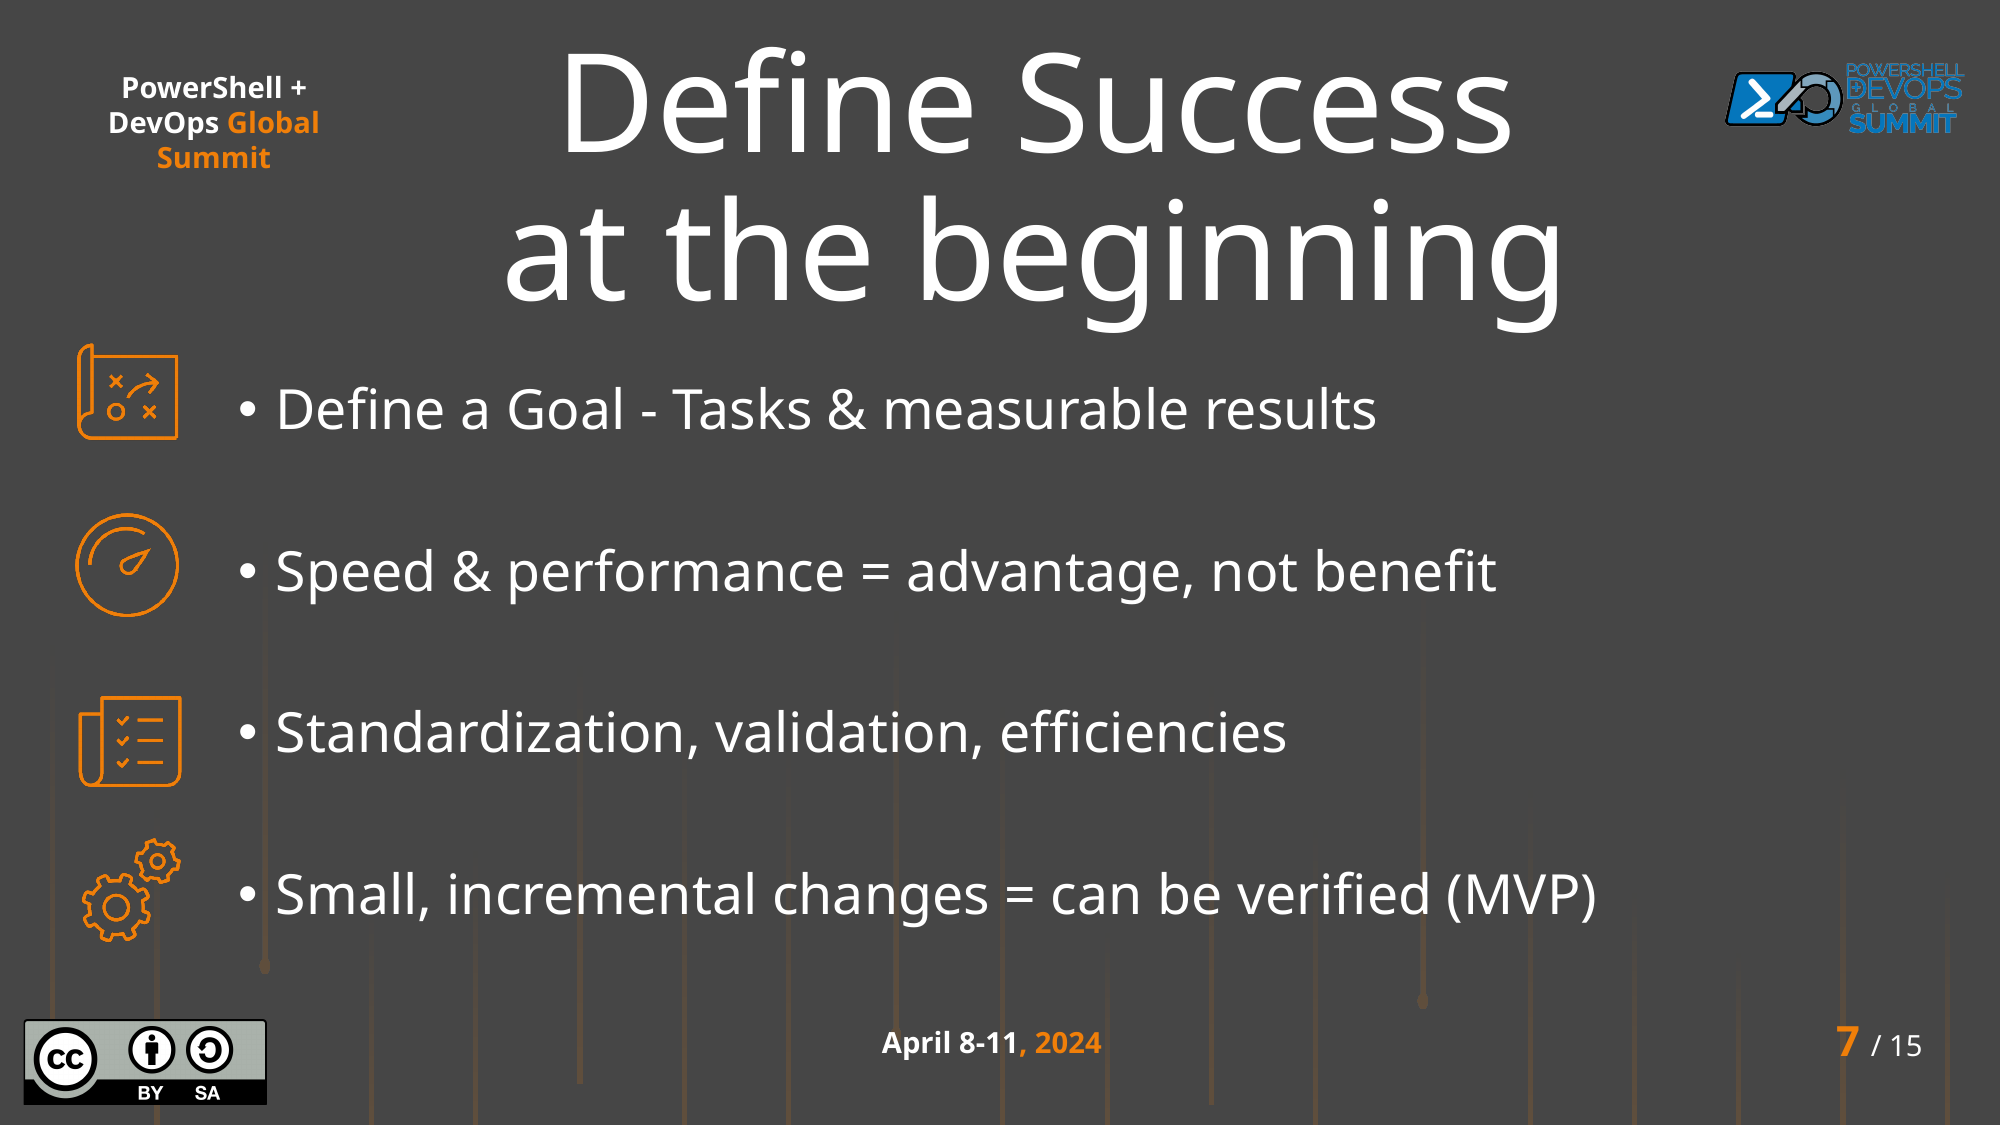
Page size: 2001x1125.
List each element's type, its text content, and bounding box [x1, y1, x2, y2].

picture [1725, 61, 1965, 139]
picture [78, 696, 182, 787]
picture [80, 837, 182, 943]
picture [23, 1019, 267, 1105]
picture [76, 342, 179, 441]
list Define a Goal - Tasks & measurable results Speed & performance = advantage, not benefit Standardization, validation, efficiencies Small, incremental changes = can be verified (MVP) [223, 374, 1849, 751]
picture [75, 513, 179, 617]
title Define Success at the beginning [367, 25, 1704, 244]
